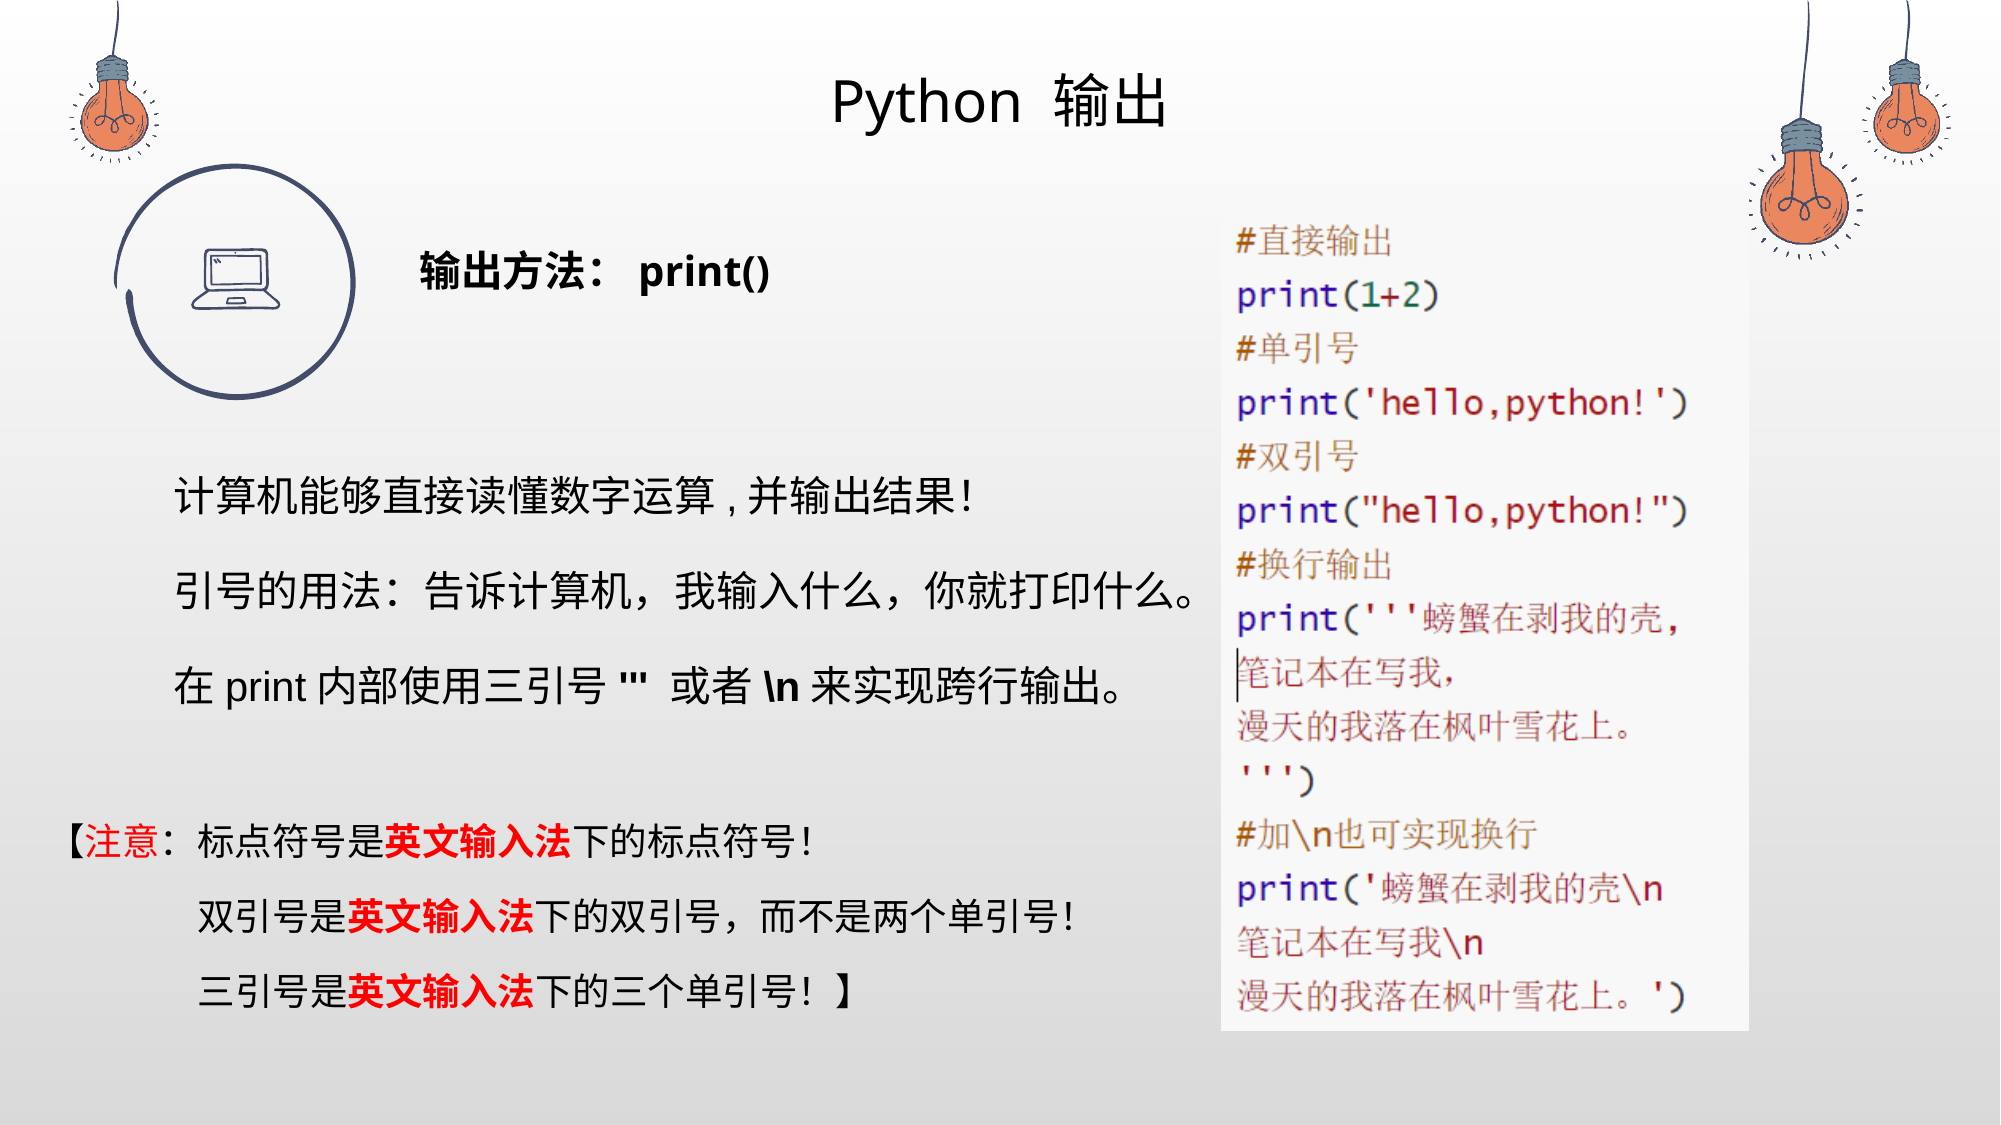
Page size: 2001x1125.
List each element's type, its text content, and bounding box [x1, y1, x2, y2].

text_box Python 输出 [815, 57, 1185, 142]
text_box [191, 247, 281, 311]
text_box 双引号是英文输入法下的双引号，而不是两个单引号！ [32, 885, 1221, 946]
text_box 计算机能够直接读懂数字运算,并输出结果！ 引号的用法：告诉计算机，我输入什么，你就打印什么。 在print内部使用三引号''' 或者\n来实现跨行输出。 [158, 417, 1221, 718]
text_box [69, 0, 159, 163]
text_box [1863, 0, 1951, 165]
text_box [113, 163, 356, 401]
text_box 三引号是英文输入法下的三个单引号！】 [32, 960, 888, 1020]
text_box 【注意：标点符号是英文输入法下的标点符号！ [32, 810, 1039, 871]
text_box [1745, 0, 1863, 260]
text_box 输出方法：print() [404, 237, 1127, 303]
picture [1221, 196, 1749, 1031]
